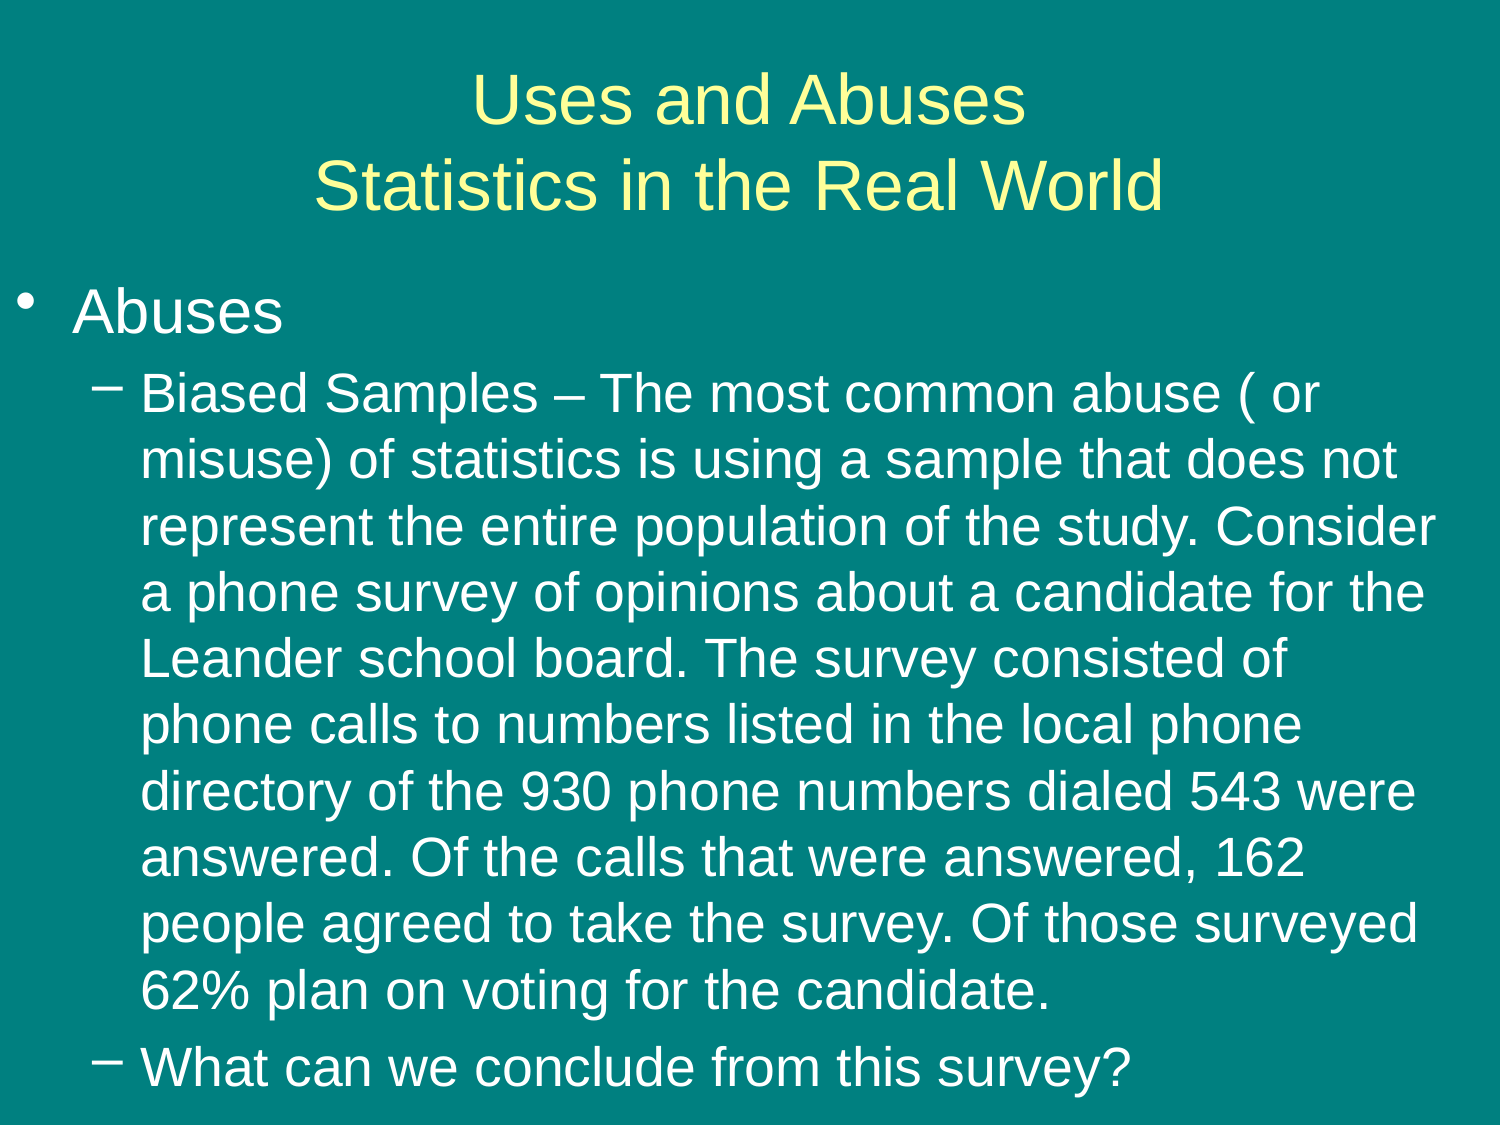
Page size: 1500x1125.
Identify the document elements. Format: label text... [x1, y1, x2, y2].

title Uses and Abuses Statistics in the Real World [37, 45, 1463, 233]
list Abuses Biased Samples – The most common abuse ( or misuse) of statistics is using a sample that does not represent the entire population of the study. Consider a phone survey of opinions about a candidate for the Leander school board. The survey consisted of phone calls to numbers listed in the local phone directory of the 930 phone numbers dialed 543 were answered. Of the calls that were answered, 162 people agreed to take the survey. Of those surveyed 62% plan on voting for the candidate. What can we conclude from this survey? [0, 262, 1463, 1125]
